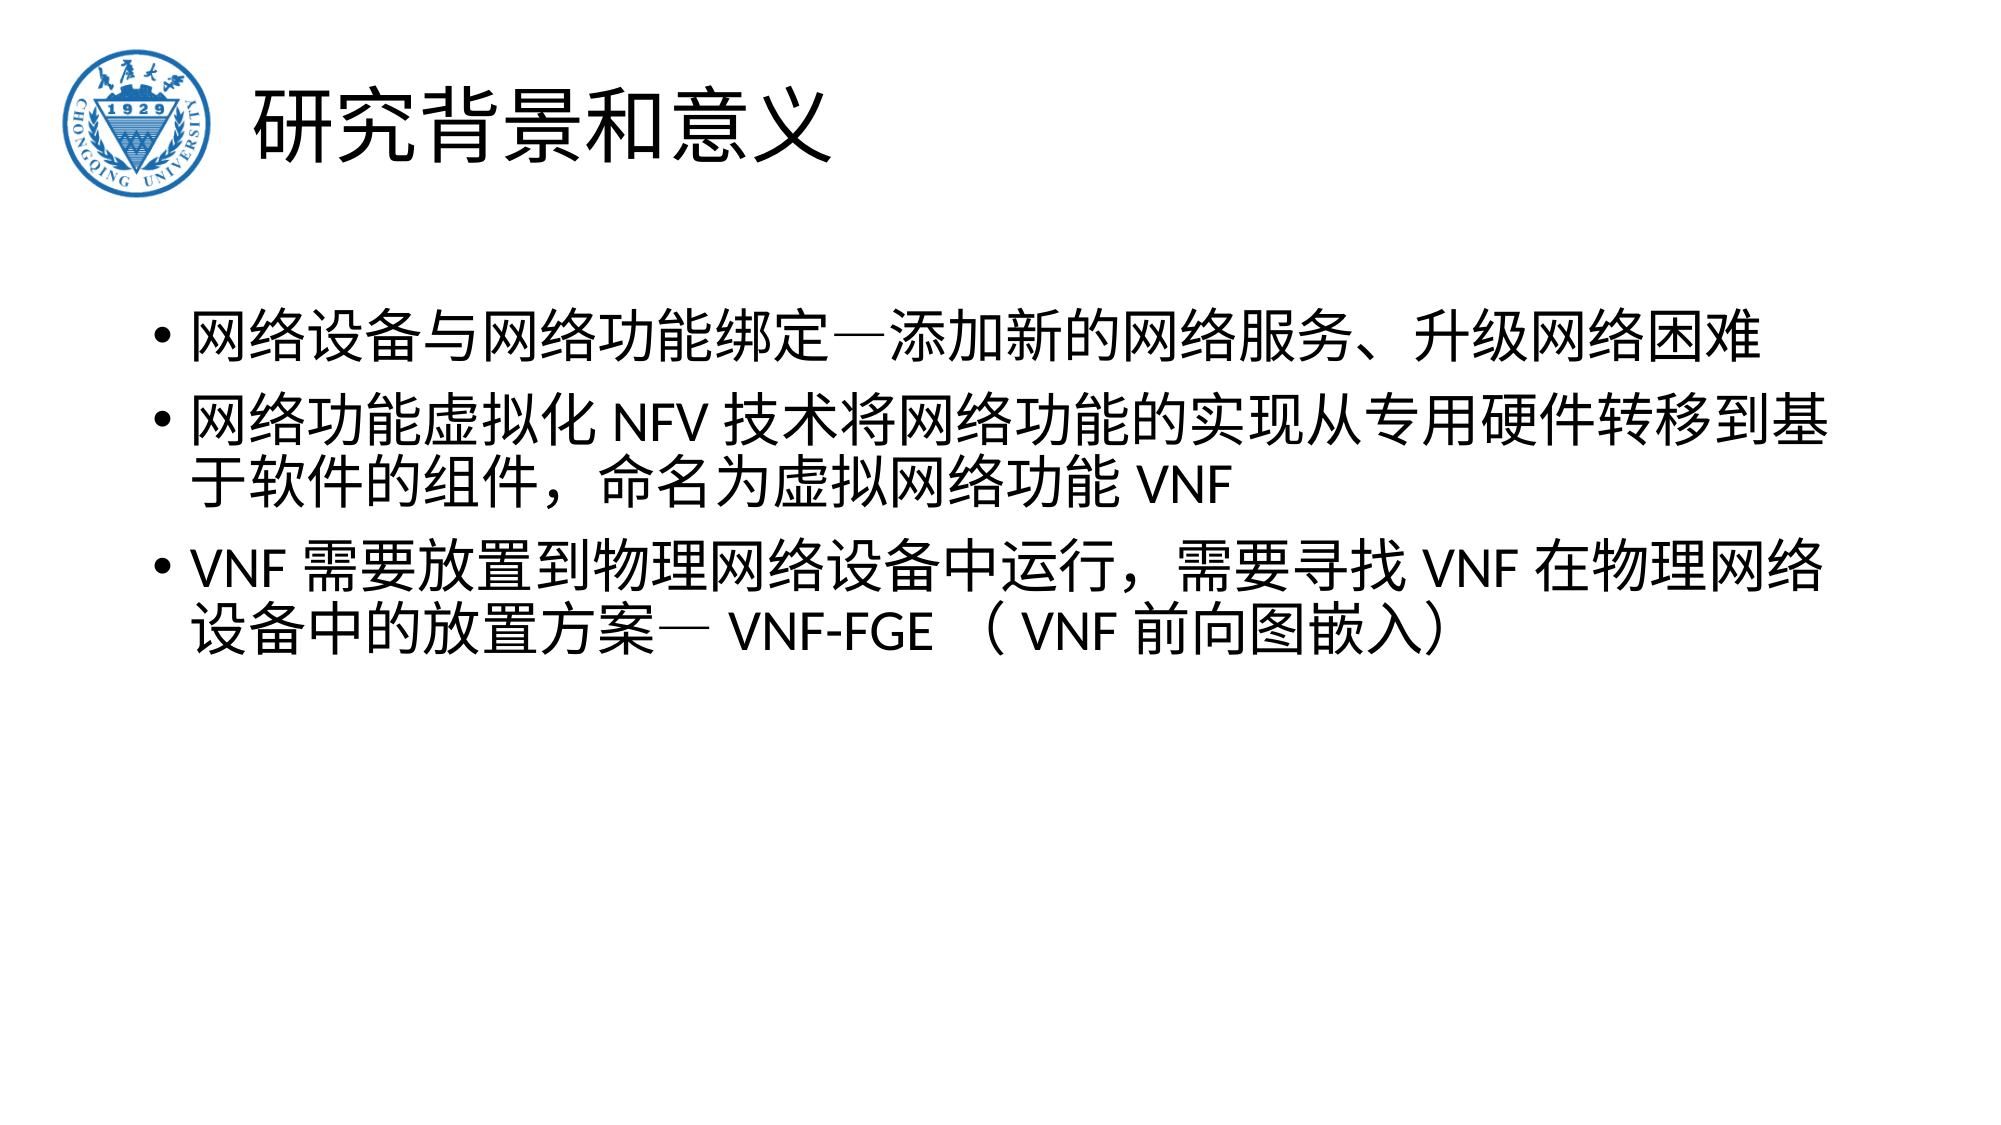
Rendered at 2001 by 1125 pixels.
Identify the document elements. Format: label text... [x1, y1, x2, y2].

text_box 研究背景和意义 [237, 65, 983, 181]
list 网络设备与网络功能绑定—添加新的网络服务、升级网络困难 网络功能虚拟化NFV技术将网络功能的实现从专用硬件转移到基于软件的组件，命名为虚拟网络功能VNF VNF需要放置到物理网络设备中运行，需要寻找VNF在物理网络设备中的放置方案—VNF-FGE（VNF前向图嵌入） [137, 299, 1863, 1014]
picture [59, 46, 214, 201]
